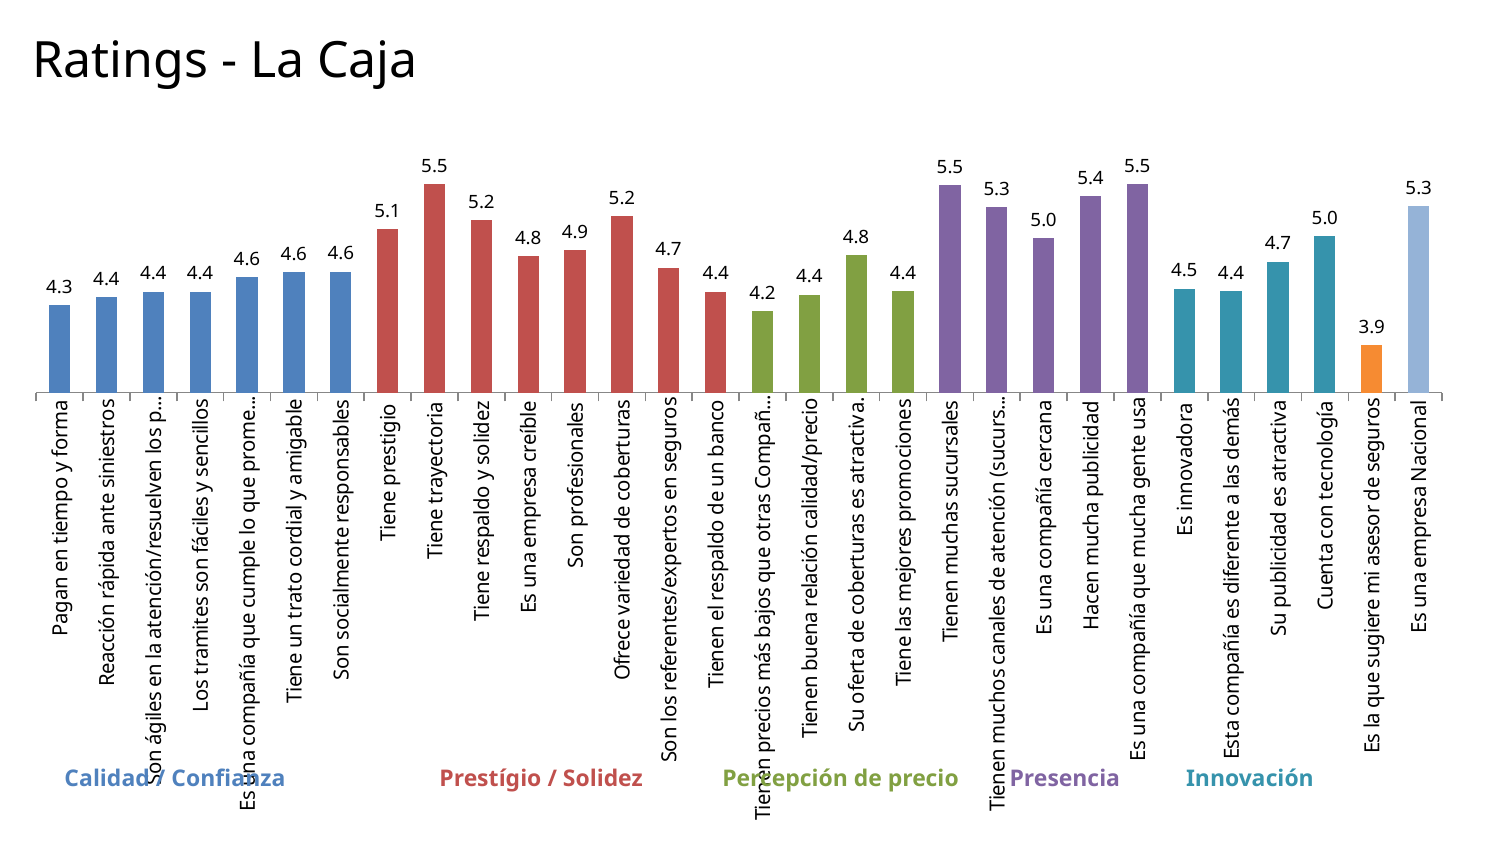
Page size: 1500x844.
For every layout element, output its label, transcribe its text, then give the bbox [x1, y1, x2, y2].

chart [35, 88, 1467, 822]
title Ratings - La Caja [17, 20, 1500, 127]
